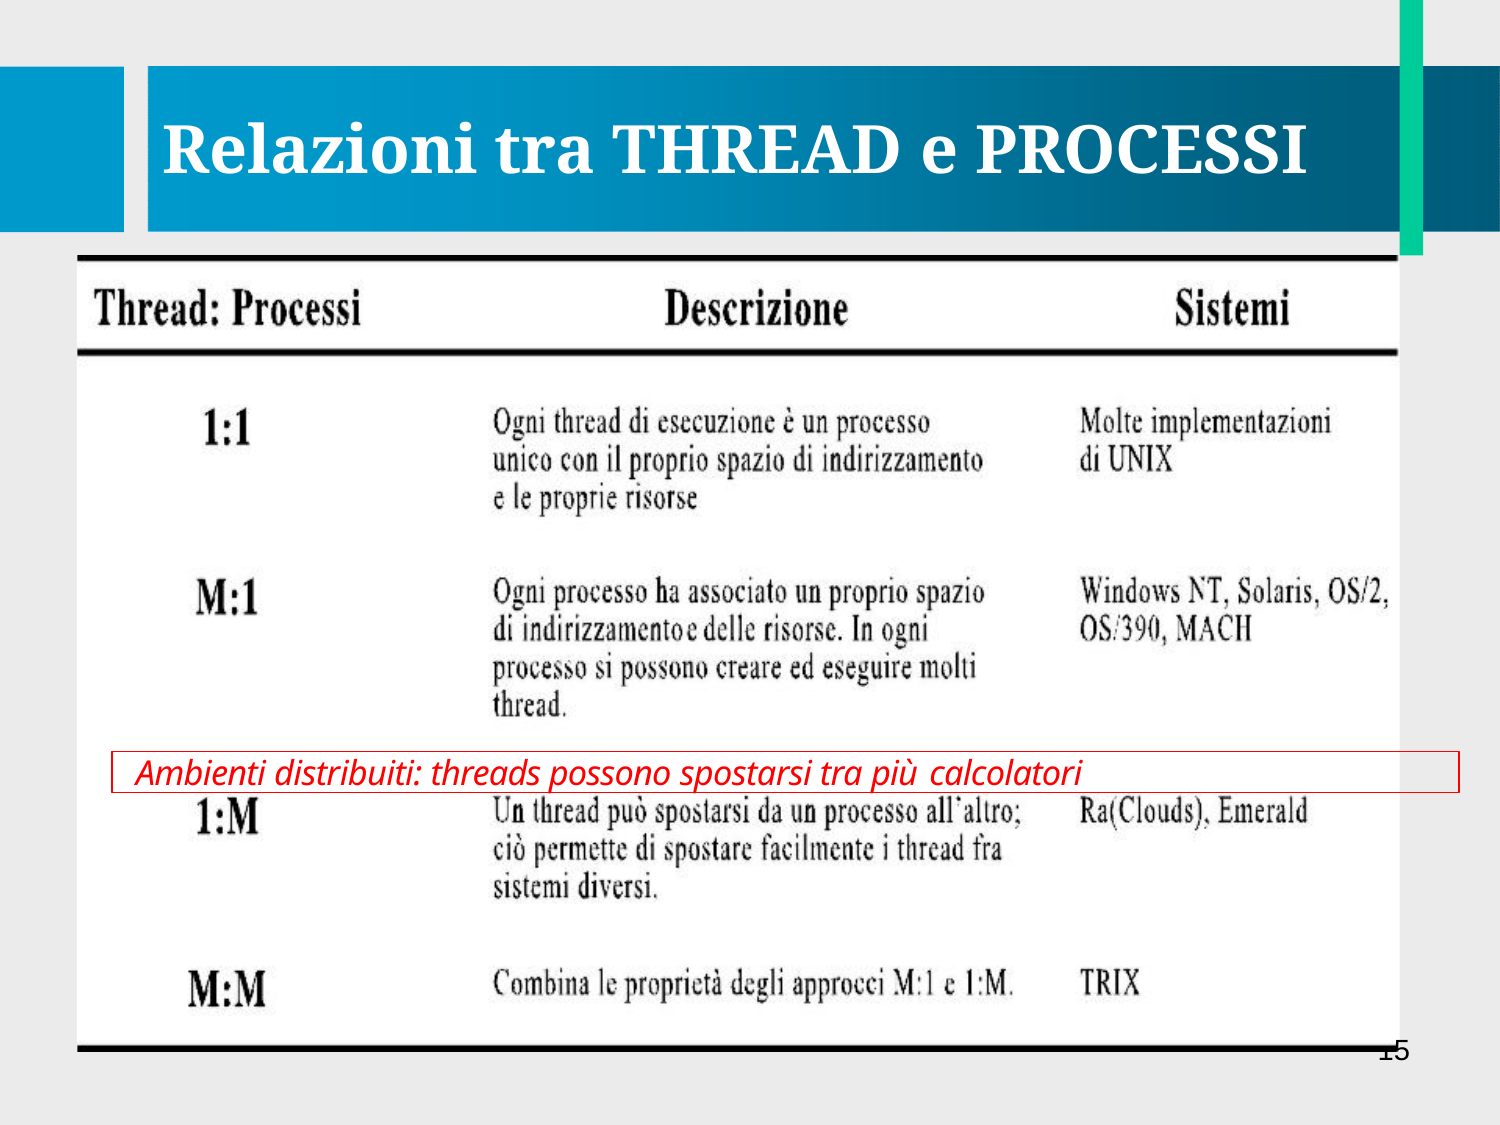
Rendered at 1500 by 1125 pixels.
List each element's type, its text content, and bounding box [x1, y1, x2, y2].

text_box [76, 255, 1400, 1052]
title Relazioni tra THREAD e PROCESSI [100, 64, 1400, 295]
text_box [1424, 66, 1500, 232]
text_box 1 [1377, 1052, 1391, 1067]
text_box Ambienti distribuiti: threads possono spostarsi tra più calcolatori [112, 751, 1459, 793]
text_box 5 [1391, 1031, 1413, 1067]
text_box [0, 66, 124, 233]
text_box [1399, 0, 1424, 256]
